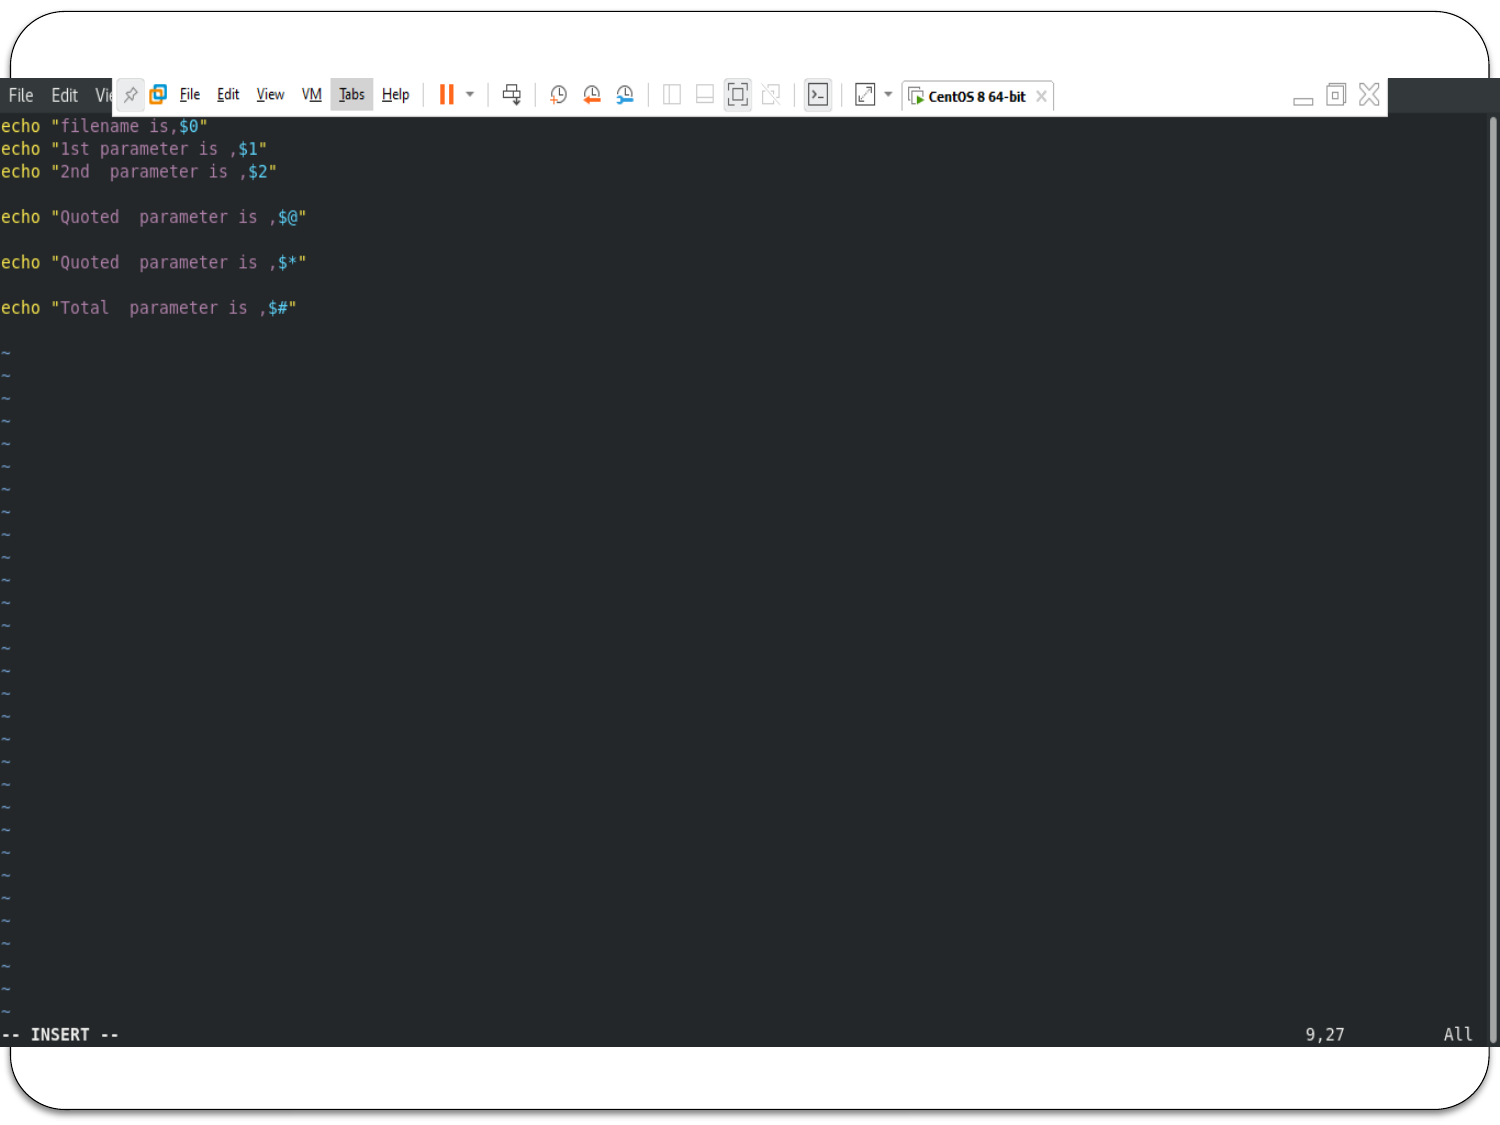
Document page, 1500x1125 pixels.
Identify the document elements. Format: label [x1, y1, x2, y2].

picture [0, 77, 1500, 1047]
